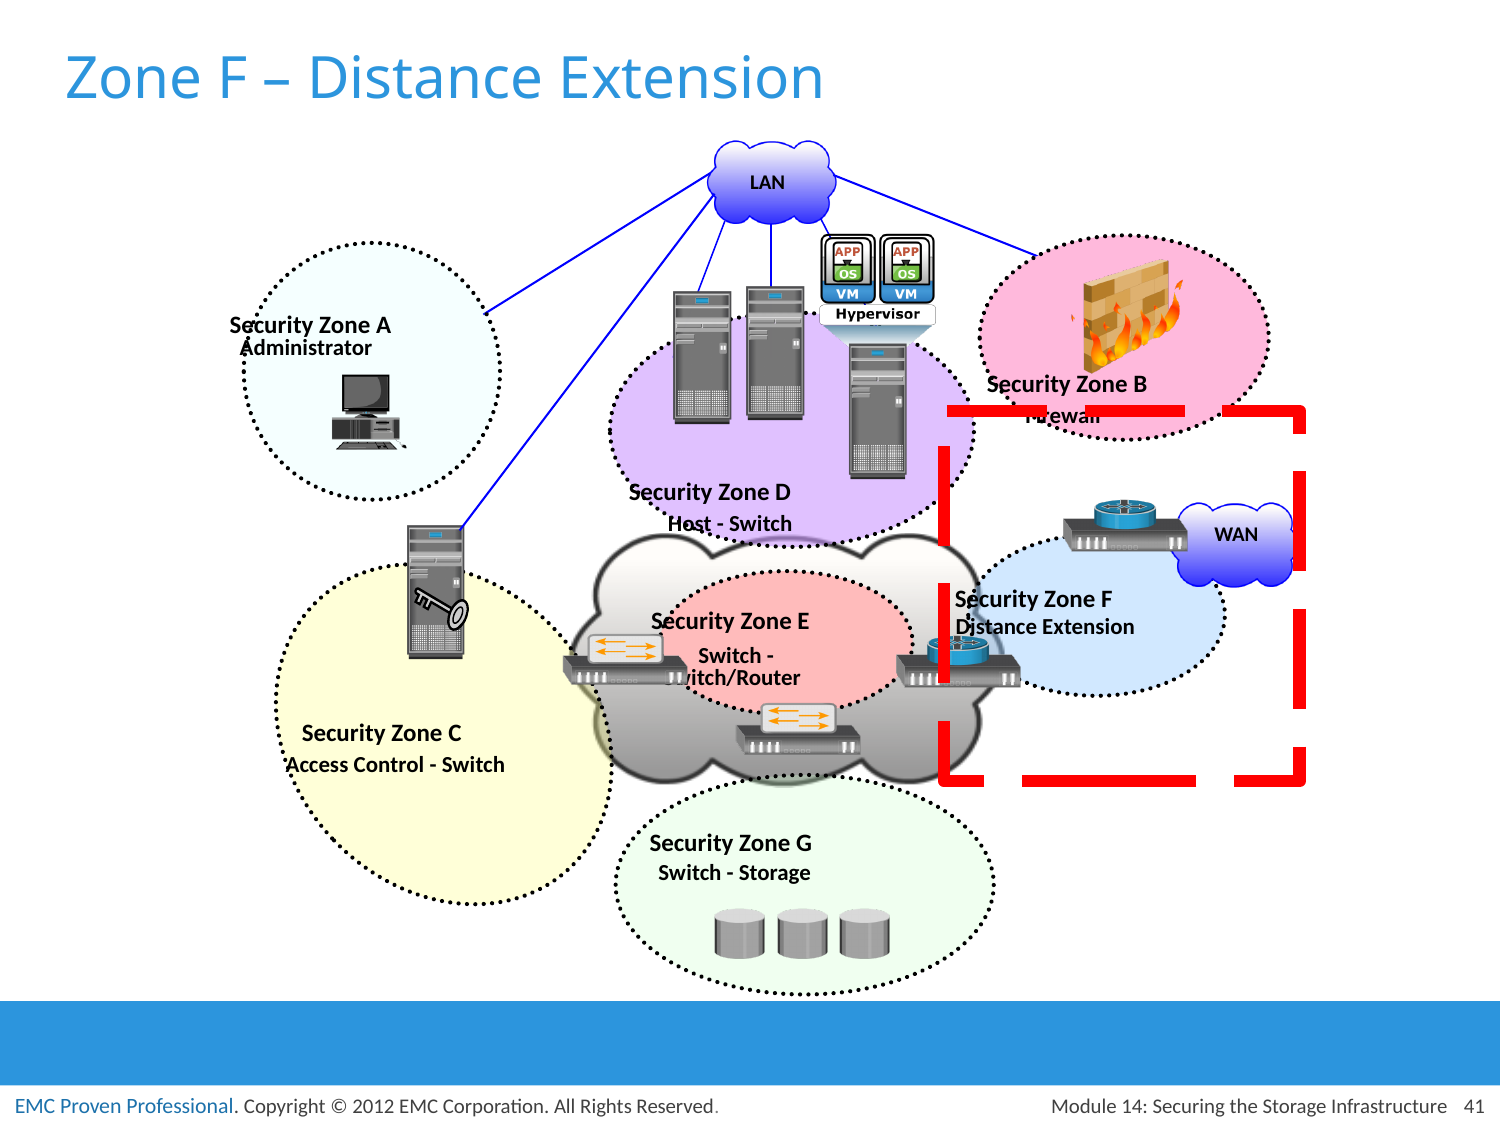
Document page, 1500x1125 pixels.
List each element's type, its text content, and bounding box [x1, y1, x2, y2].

slide_number 41 [1463, 1087, 1500, 1125]
footer Module 14: Securing the Storage Infrastructure [774, 1087, 1463, 1125]
title Zone F – Distance Extension [49, 12, 1438, 138]
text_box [243, 139, 1301, 995]
